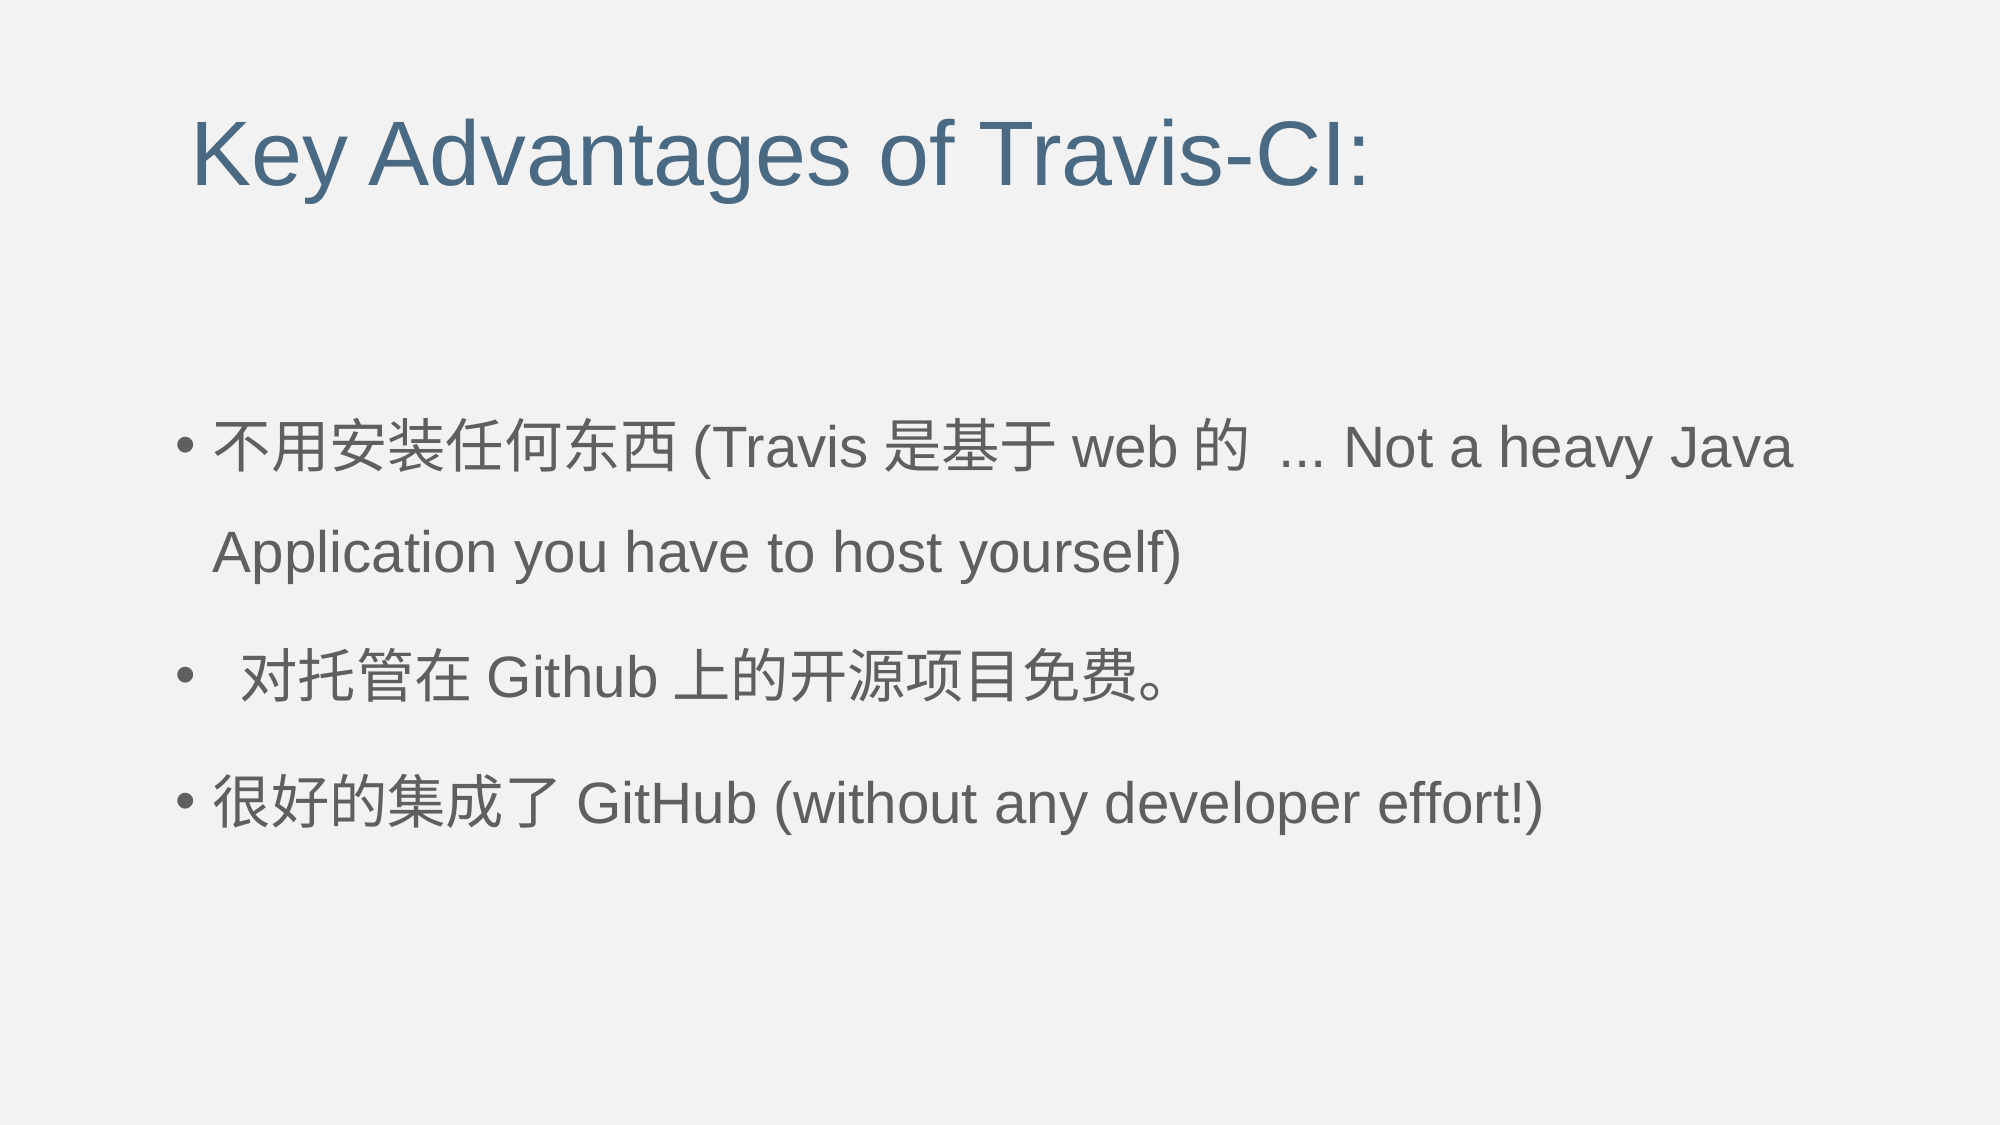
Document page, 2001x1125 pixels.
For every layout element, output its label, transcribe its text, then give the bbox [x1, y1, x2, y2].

text_box Key Advantages of Travis-CI: [175, 86, 1644, 212]
text_box 不用安装任何东西(Travis是基于web的 ... Not a heavy Java Application you have to host yourself) 对托管在Github上的开源项目免费。 很好的集成了GitHub (without any developer effort!) [160, 276, 1886, 990]
